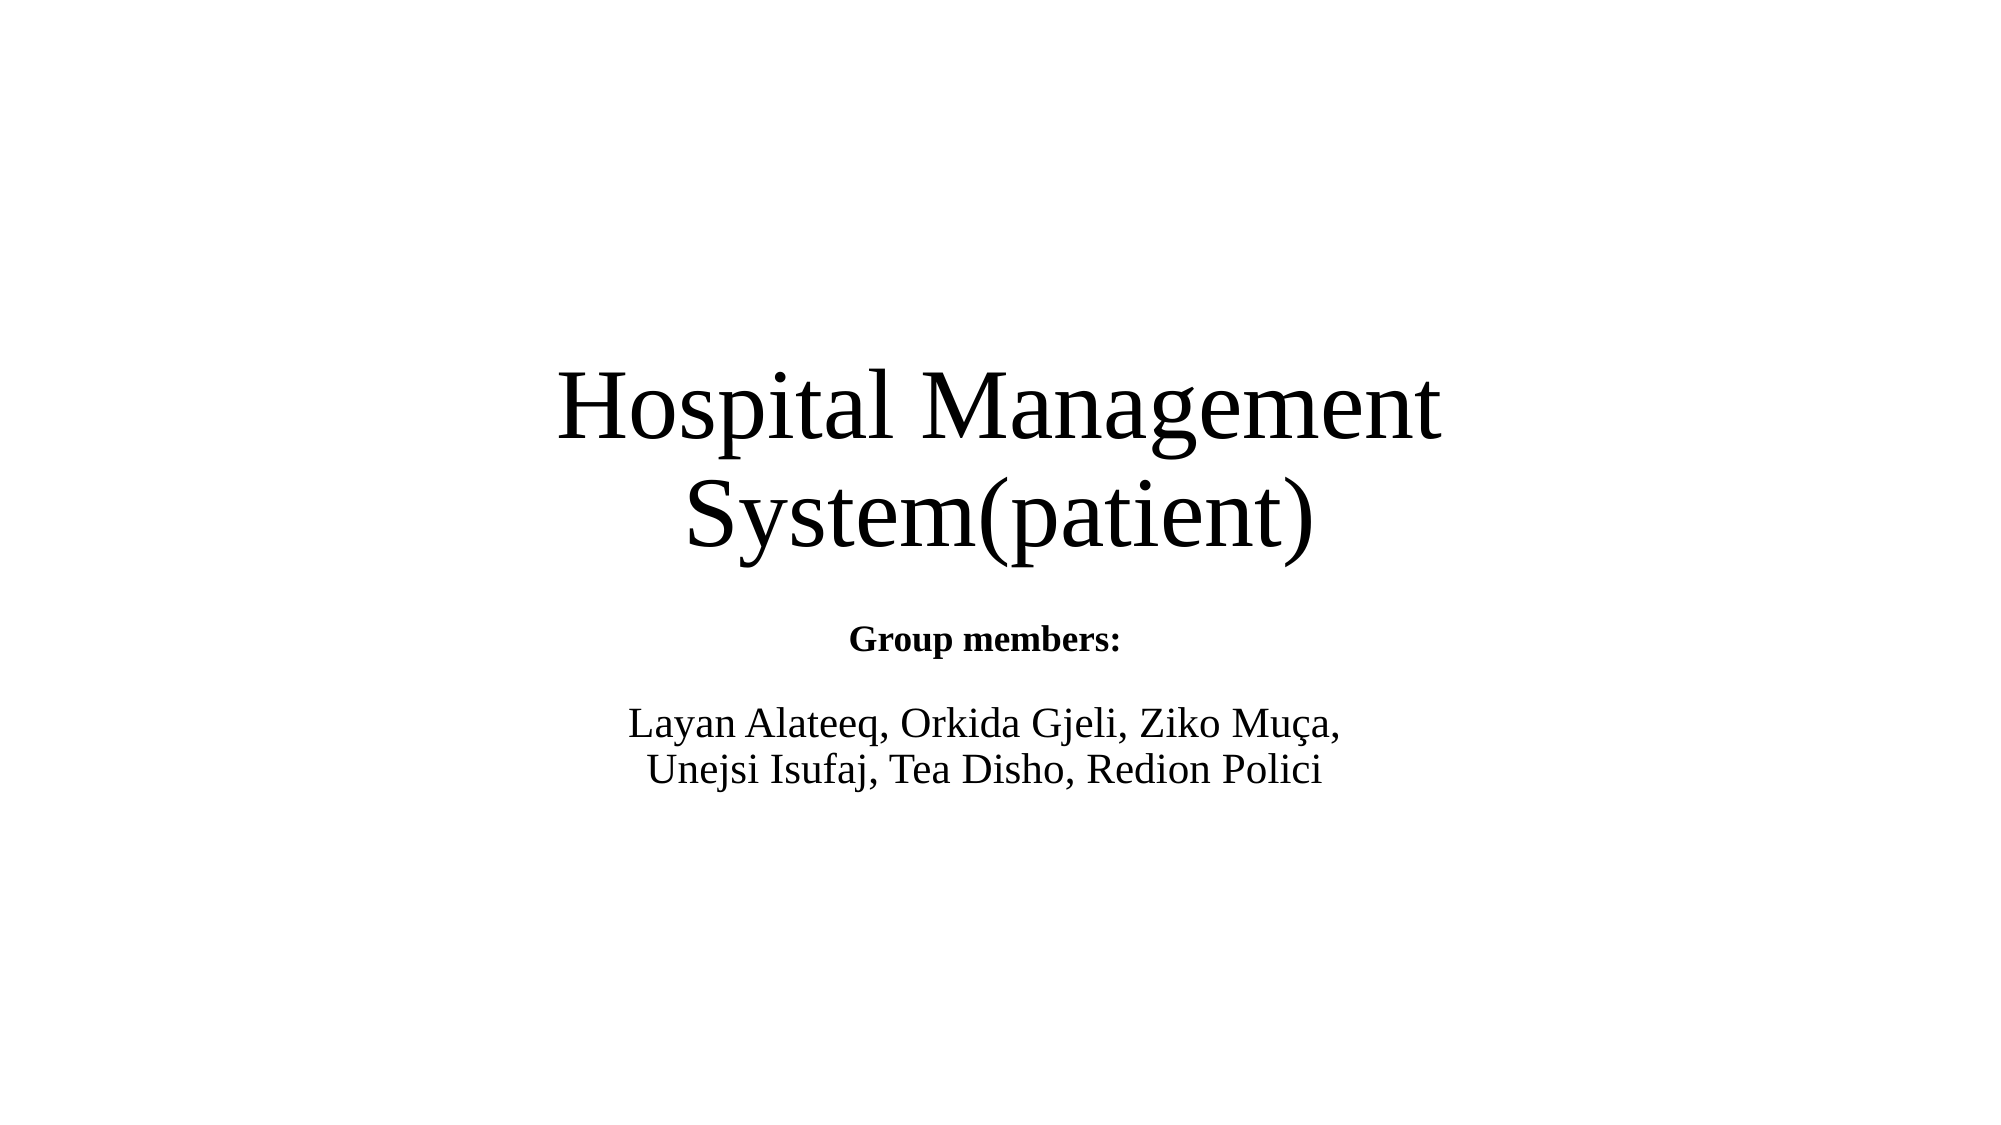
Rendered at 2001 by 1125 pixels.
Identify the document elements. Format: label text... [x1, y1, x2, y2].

subtitle Group members: Layan Alateeq, Orkida Gjeli, Ziko Muça, Unejsi Isufaj, Tea Disho, Redion Polici [30, 611, 1941, 837]
title Hospital Management System(patient) [249, 184, 1750, 576]
